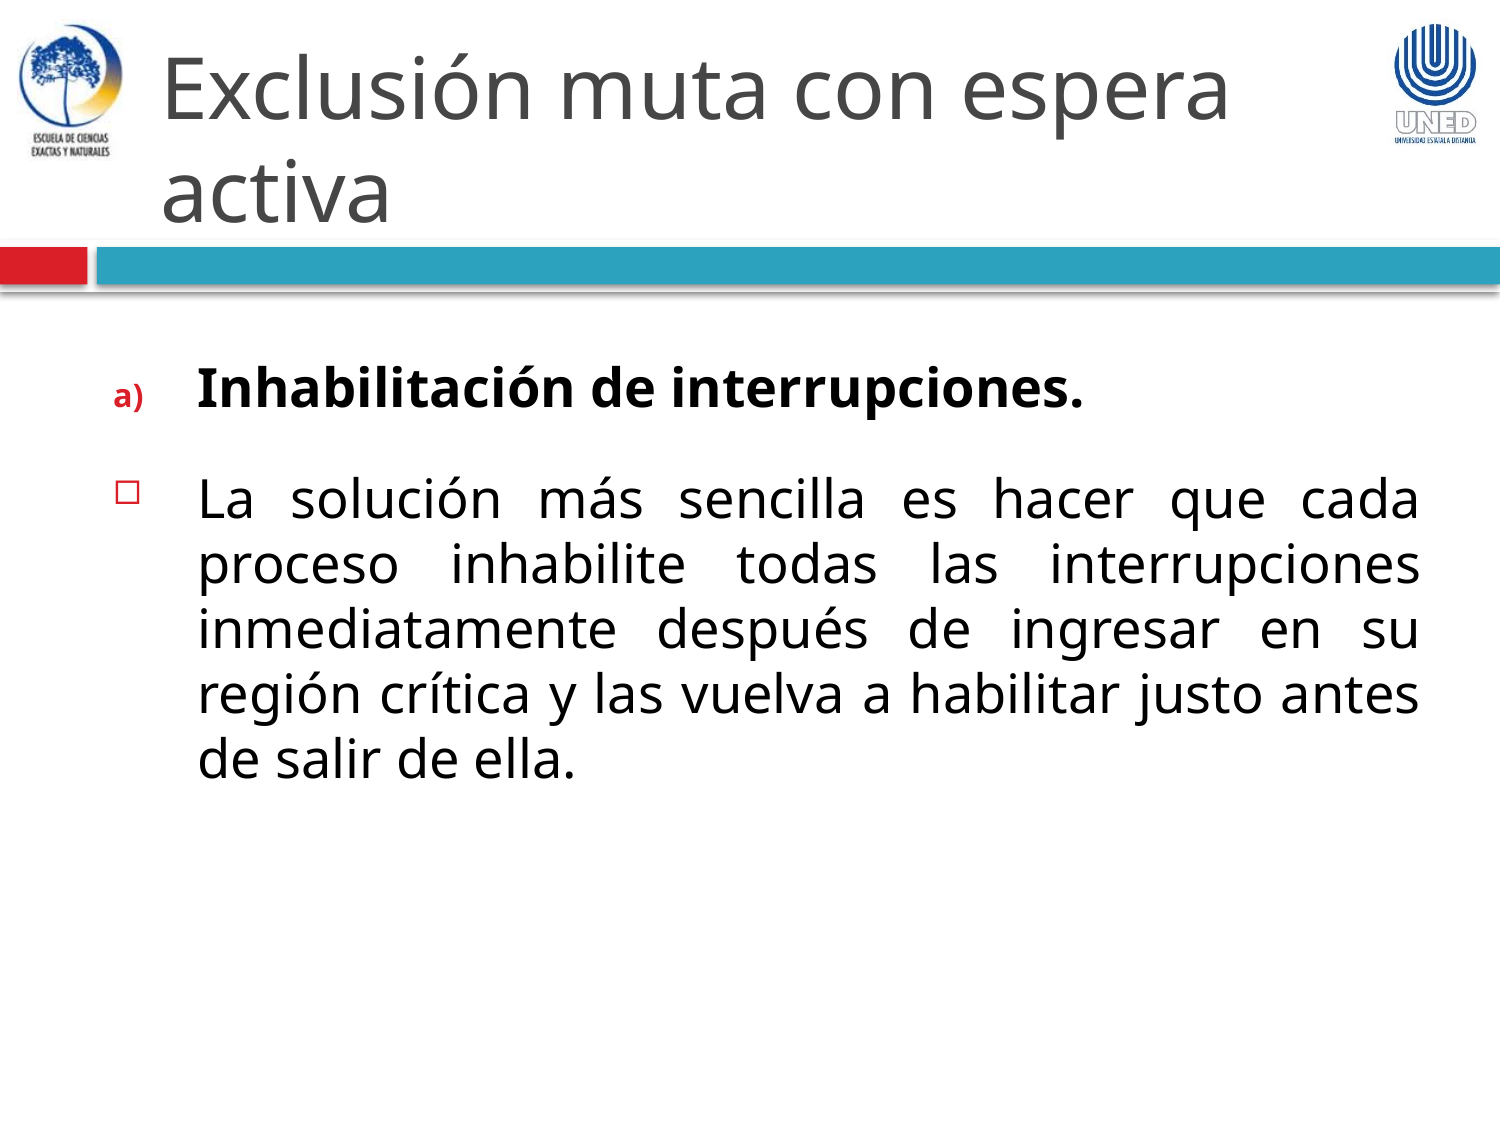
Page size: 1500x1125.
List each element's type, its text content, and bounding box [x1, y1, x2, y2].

list Inhabilitación de interrupciones. La solución más sencilla es hacer que cada proceso inhabilite todas las interrupciones inmediatamente después de ingresar en su región crítica y las vuelva a habilitar justo antes de salir de ella. [100, 314, 1436, 799]
text_box Exclusión muta con espera activa [147, 25, 1376, 246]
picture [17, 19, 124, 161]
picture [1387, 19, 1483, 147]
